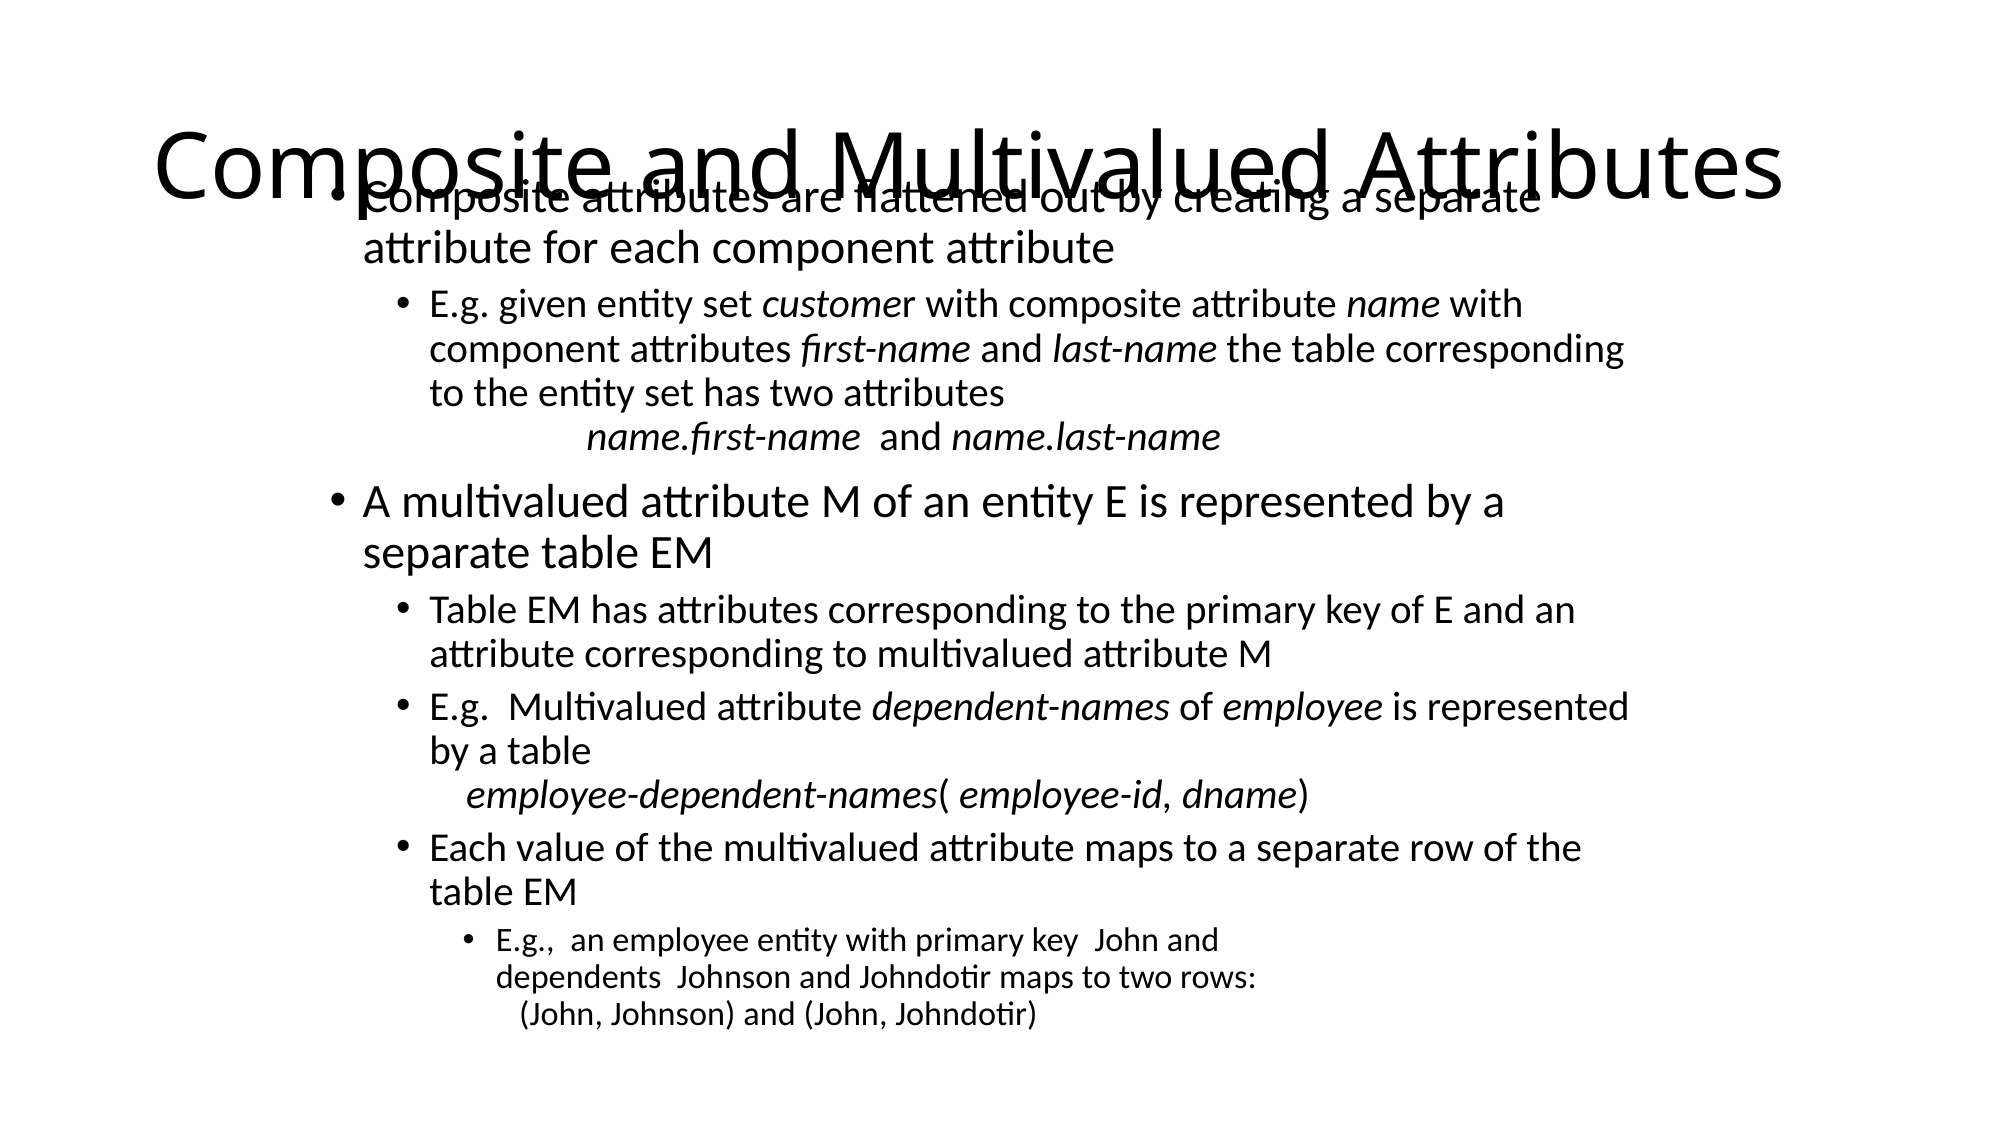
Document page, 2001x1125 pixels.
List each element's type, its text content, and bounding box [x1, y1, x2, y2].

title Composite and Multivalued Attributes [137, 59, 1863, 278]
list Composite attributes are flattened out by creating a separate attribute for each component attribute E.g. given entity set customer with composite attribute name with component attributes first-name and last-name the table corresponding to the entity set has two attributes name.first-name and name.last-name A multivalued attribute M of an entity E is represented by a separate table EM Table EM has attributes corresponding to the primary key of E and an attribute corresponding to multivalued attribute M E.g. Multivalued attribute dependent-names of employee is represented by a table employee-dependent-names( employee-id, dname) Each value of the multivalued attribute maps to a separate row of the table EM E.g., an employee entity with primary key John and dependents Johnson and Johndotir maps to two rows: (John, Johnson) and (John, Johndotir) [314, 163, 1681, 1047]
